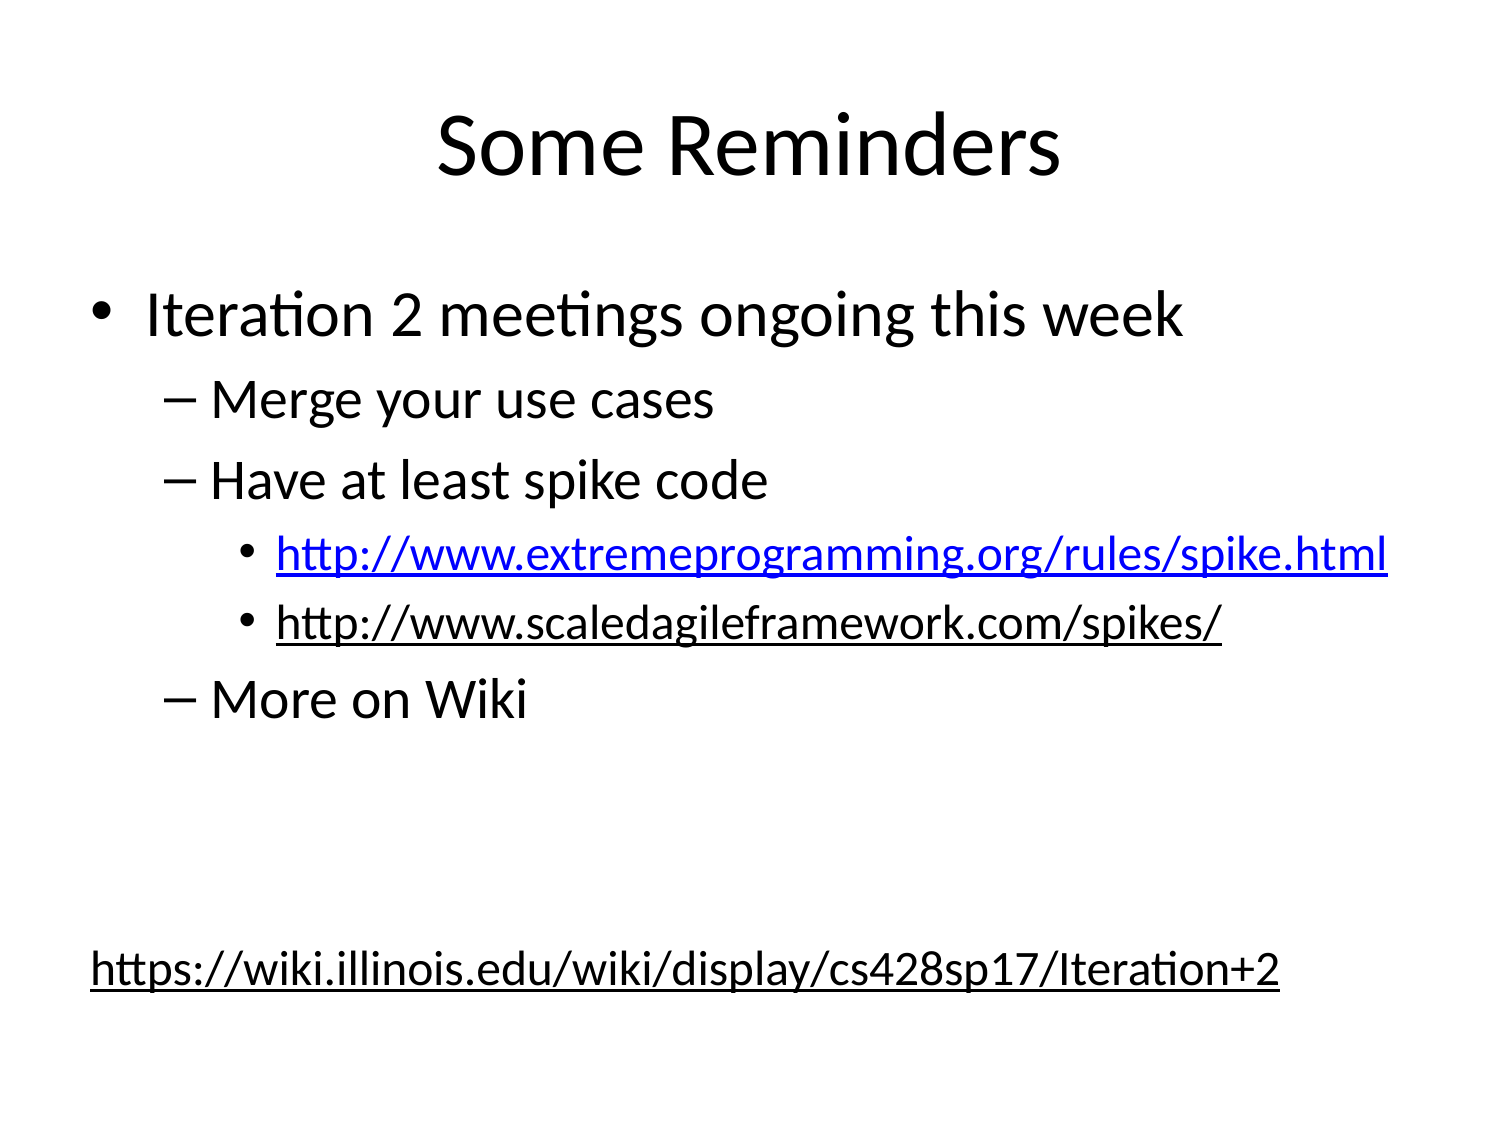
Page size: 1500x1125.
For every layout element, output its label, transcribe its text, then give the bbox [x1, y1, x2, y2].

list Iteration 2 meetings ongoing this week Merge your use cases Have at least spike code http://www.extremeprogramming.org/rules/spike.html http://www.scaledagileframework.com/spikes/ More on Wiki https://wiki.illinois.edu/wiki/display/cs428sp17/Iteration+2 [75, 262, 1425, 1005]
title Some Reminders [75, 45, 1425, 233]
